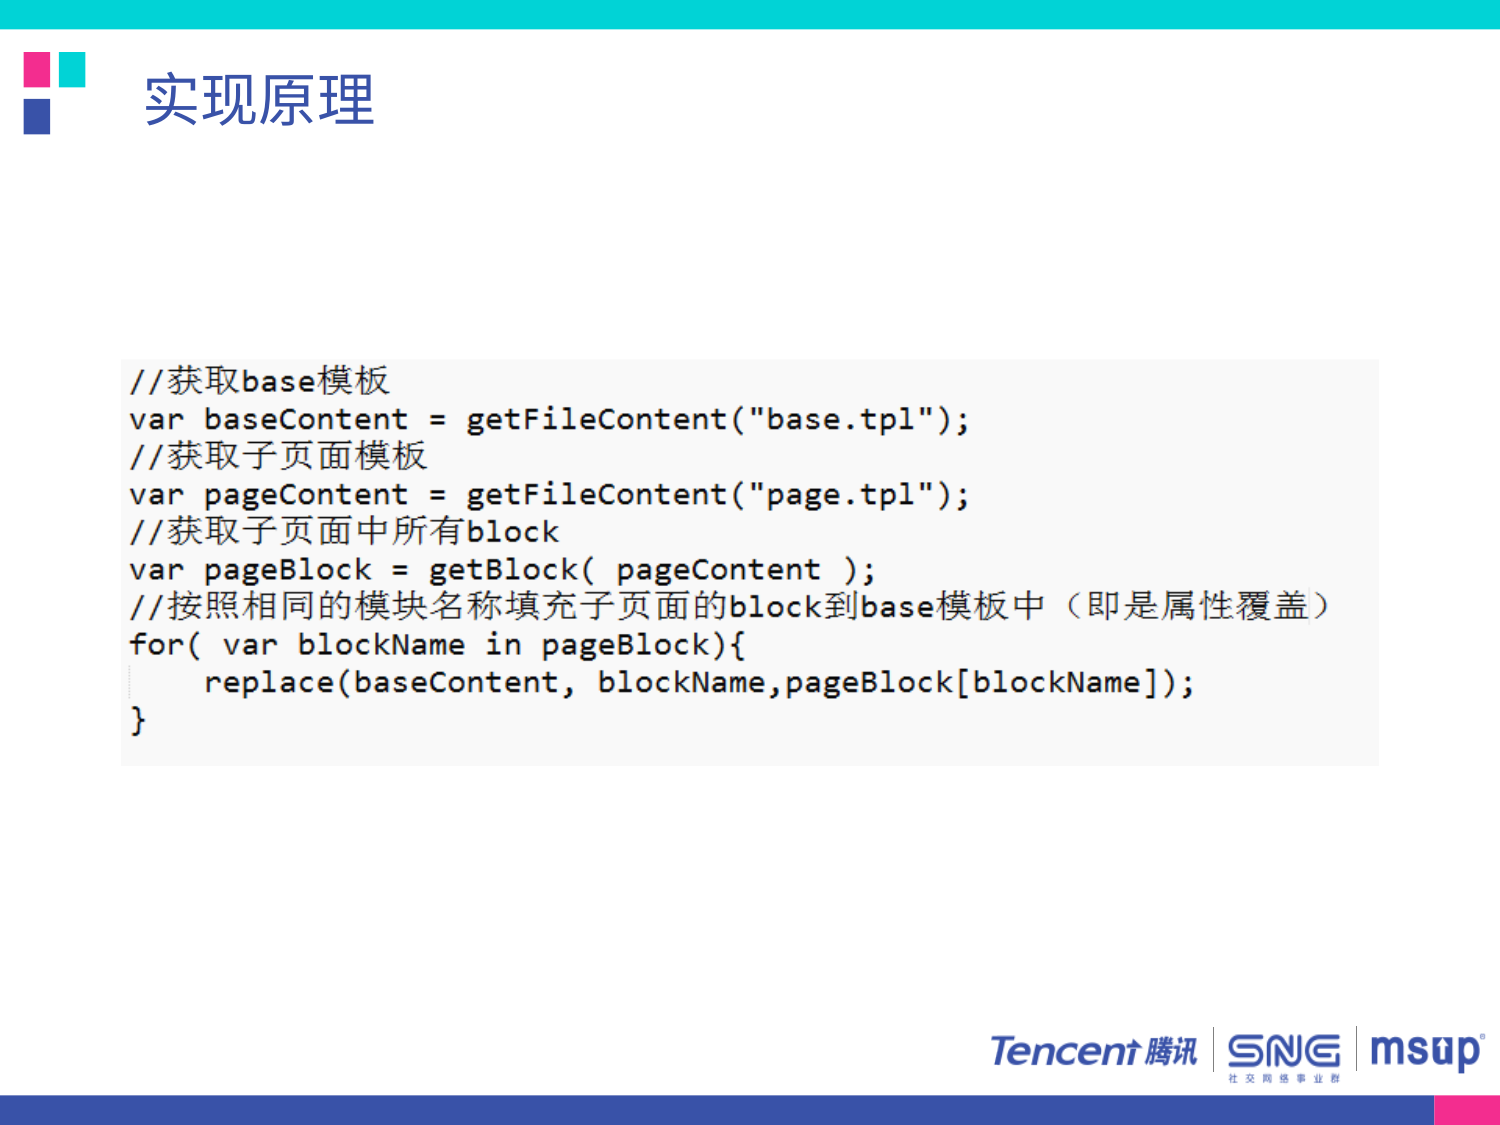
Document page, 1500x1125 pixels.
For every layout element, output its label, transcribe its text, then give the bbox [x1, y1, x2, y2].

picture [978, 1006, 1206, 1092]
title 实现原理 [127, 59, 1378, 146]
picture [121, 359, 1379, 766]
picture [1210, 1012, 1354, 1103]
picture [1357, 1011, 1500, 1091]
